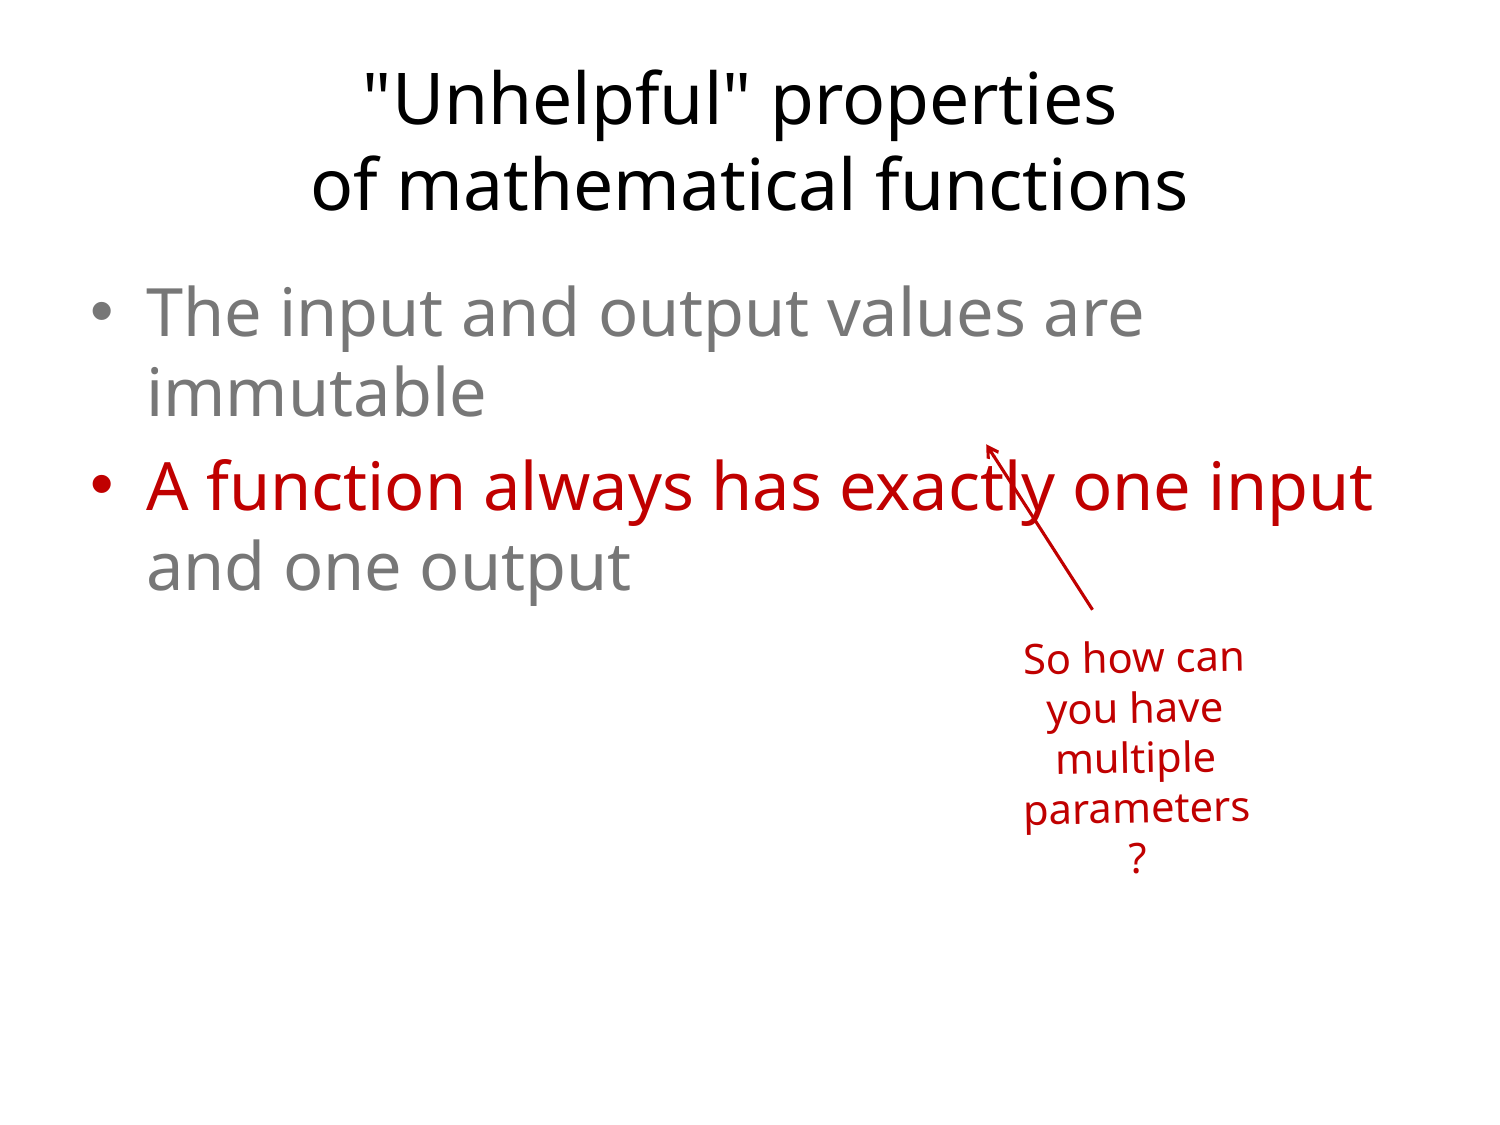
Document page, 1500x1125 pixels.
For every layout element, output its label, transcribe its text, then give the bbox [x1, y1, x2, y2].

title "Unhelpful" properties of mathematical functions [75, 45, 1425, 233]
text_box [985, 444, 1271, 791]
list The input and output values are immutable A function always has exactly one input and one output [75, 262, 1425, 1005]
